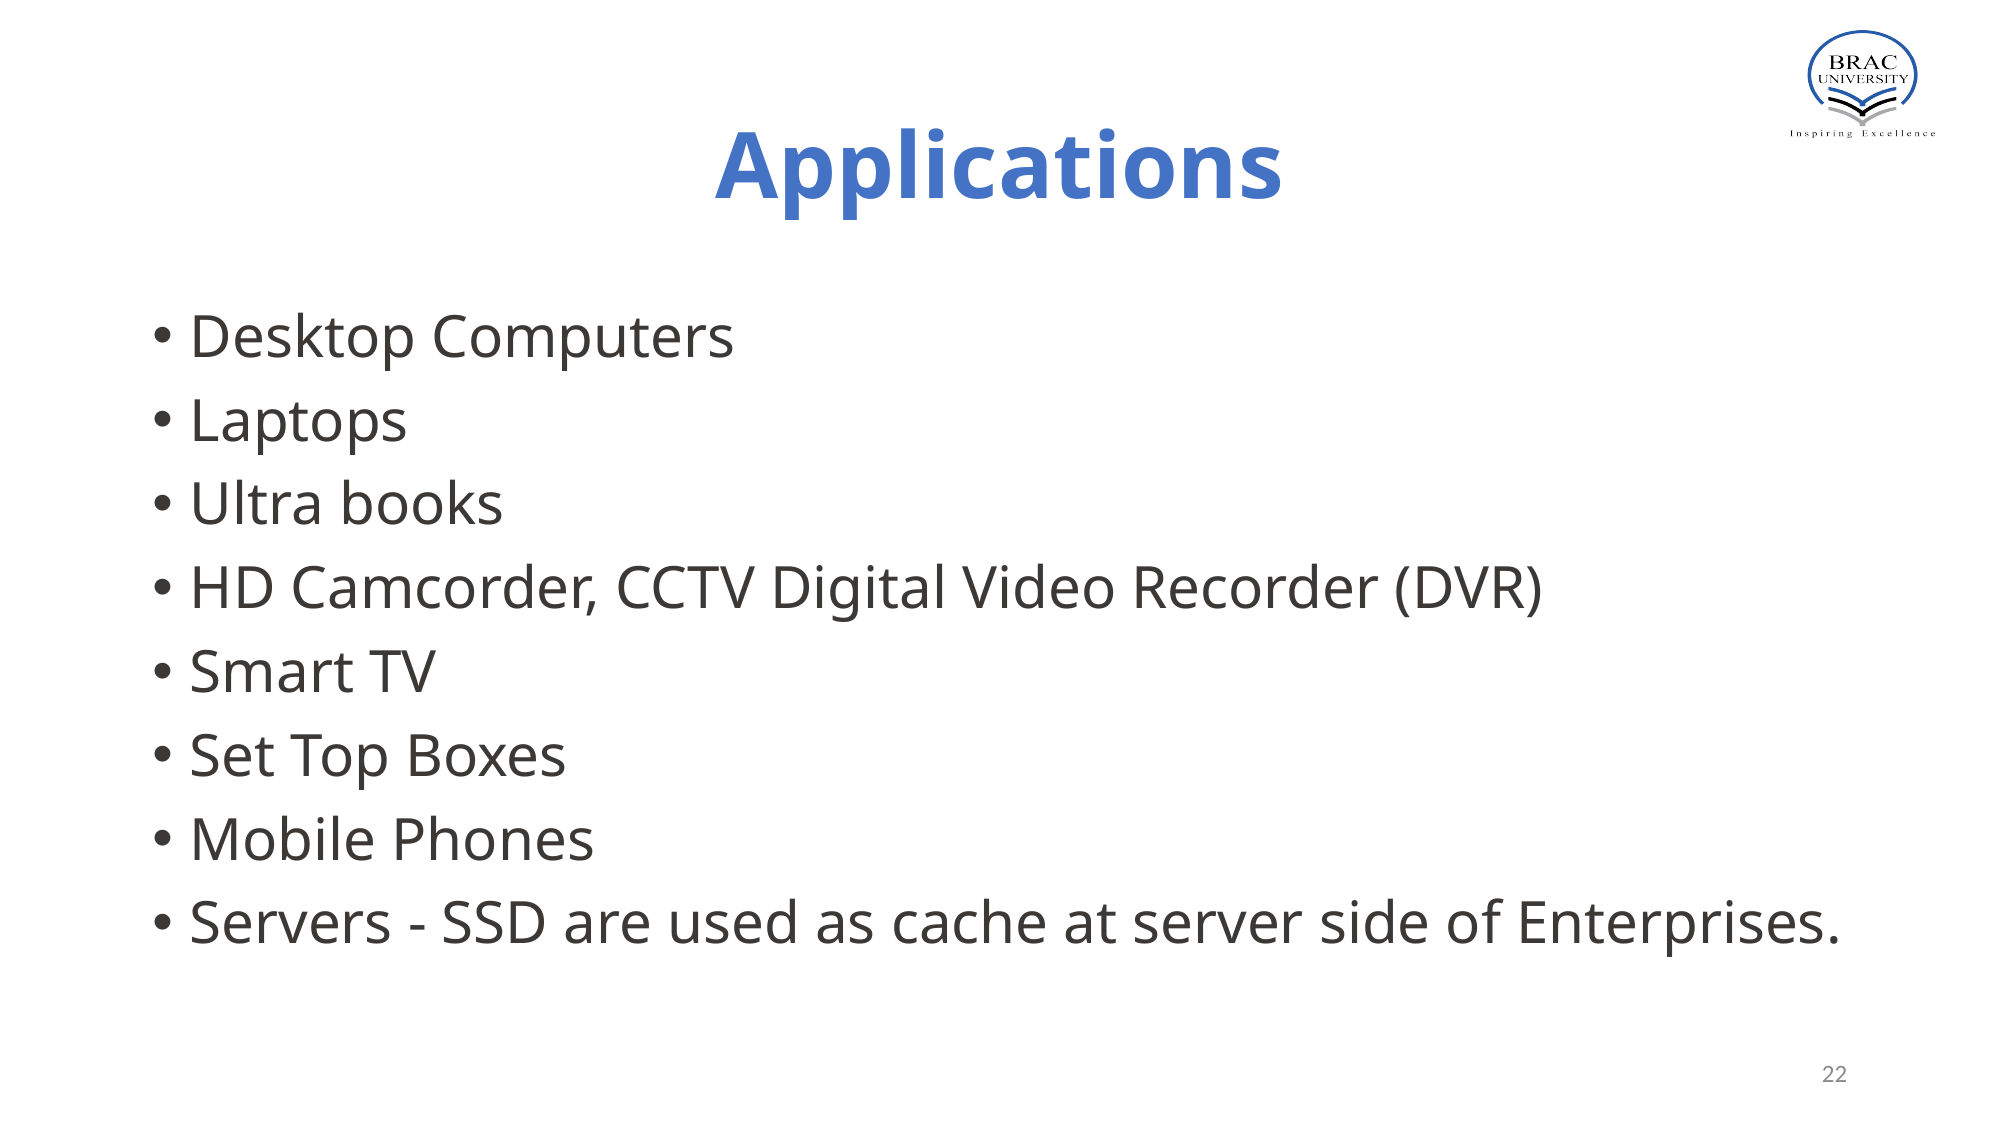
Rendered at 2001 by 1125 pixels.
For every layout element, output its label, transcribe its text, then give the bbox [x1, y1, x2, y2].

slide_number 22 [1412, 1042, 1863, 1103]
title Applications [137, 59, 1863, 278]
list Desktop Computers Laptops Ultra books HD Camcorder, CCTV Digital Video Recorder (DVR) Smart TV Set Top Boxes Mobile Phones Servers - SSD are used as cache at server side of Enterprises. [137, 299, 1863, 1014]
picture [1790, 30, 1935, 138]
